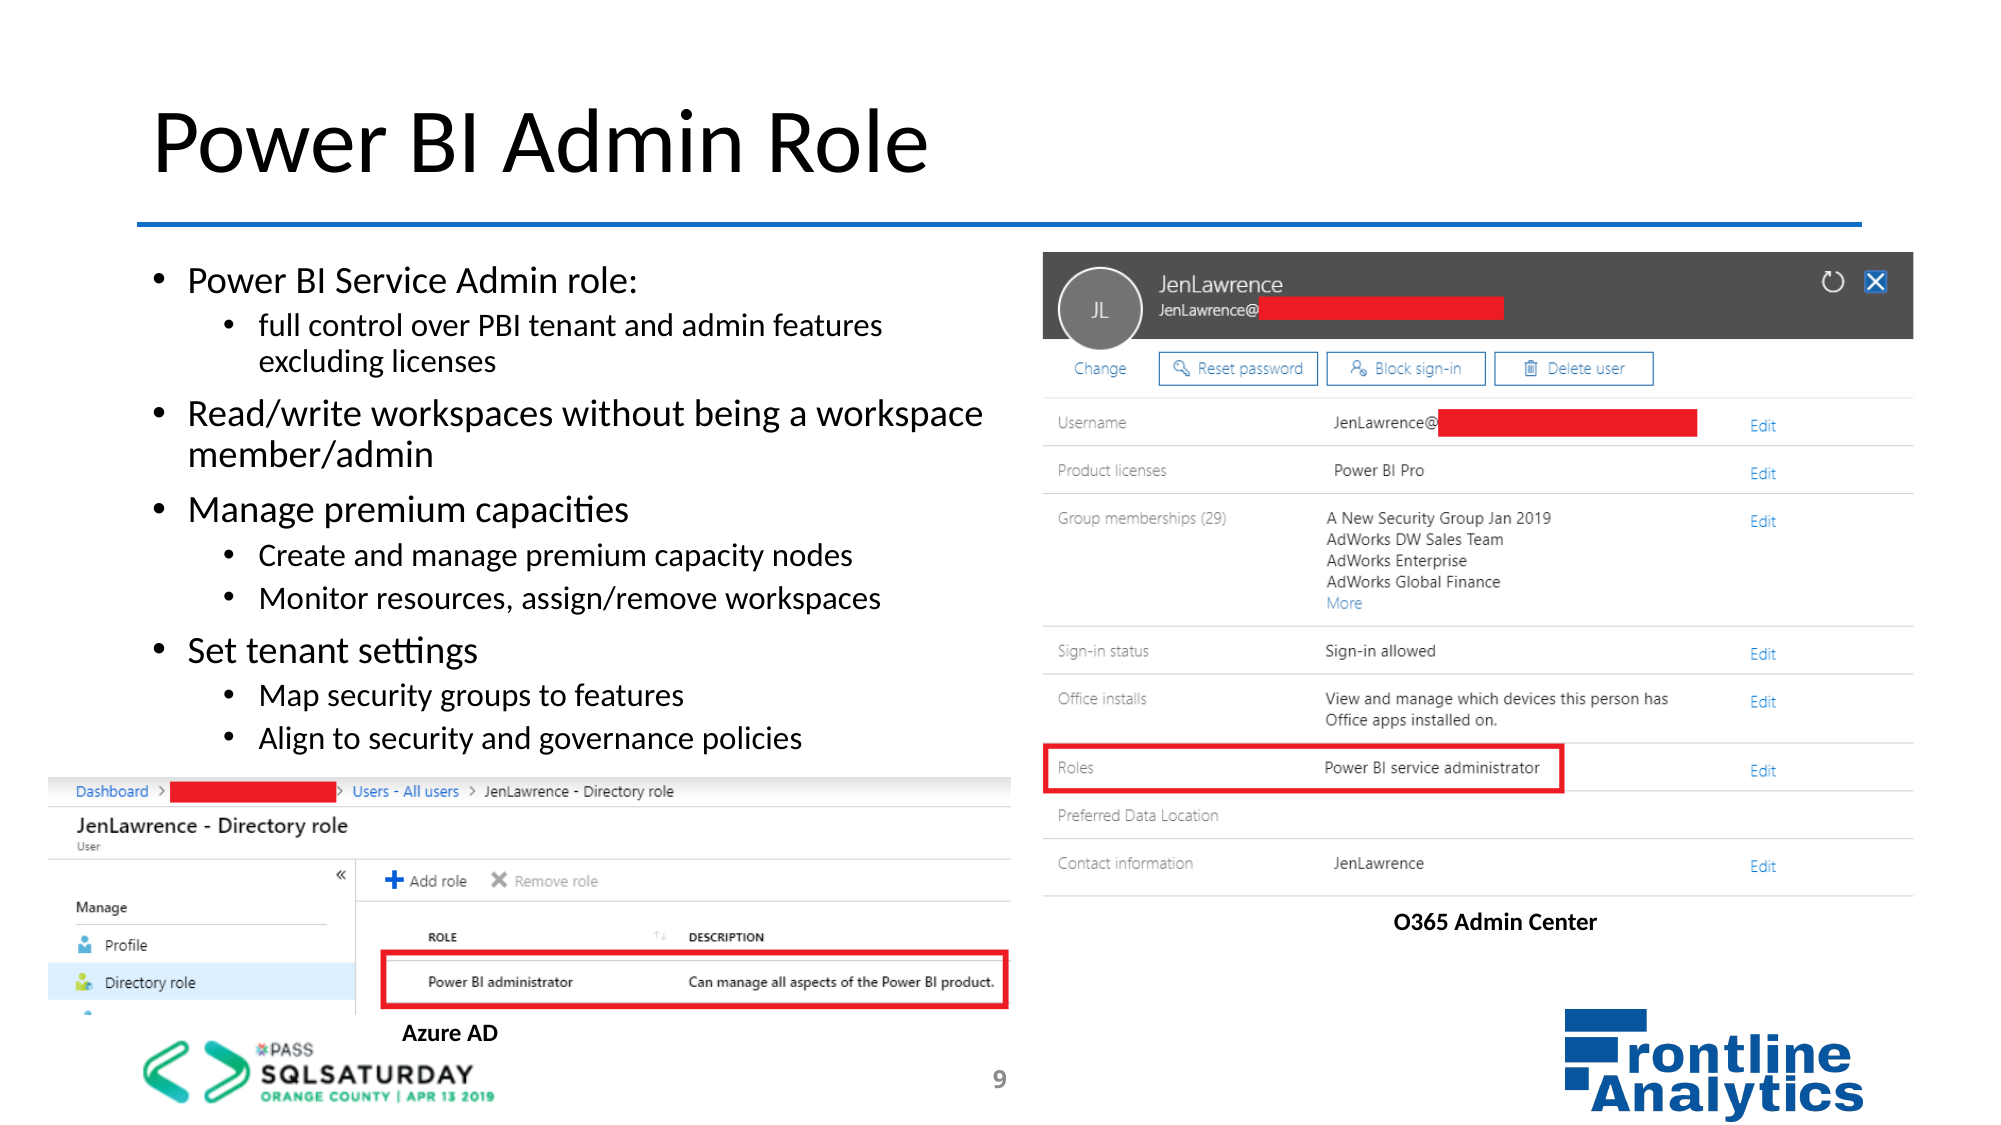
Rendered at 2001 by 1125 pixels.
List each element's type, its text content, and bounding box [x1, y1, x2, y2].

picture [137, 1032, 500, 1116]
title Power BI Admin Role [137, 59, 1863, 226]
slide_number 9 [774, 1050, 1225, 1111]
picture [1565, 1009, 1863, 1122]
text_box O365 Admin Center [1310, 899, 1682, 943]
picture [48, 777, 1011, 1015]
list Power BI Service Admin role: full control over PBI tenant and admin features excluding licenses Read/write workspaces without being a workspace member/admin Manage premium capacities Create and manage premium capacity nodes Monitor resources, assign/remove workspaces Set tenant settings Map security groups to features Align to security and governance policies [137, 252, 1000, 767]
picture [1042, 252, 1914, 899]
text_box Azure AD [267, 1015, 639, 1055]
